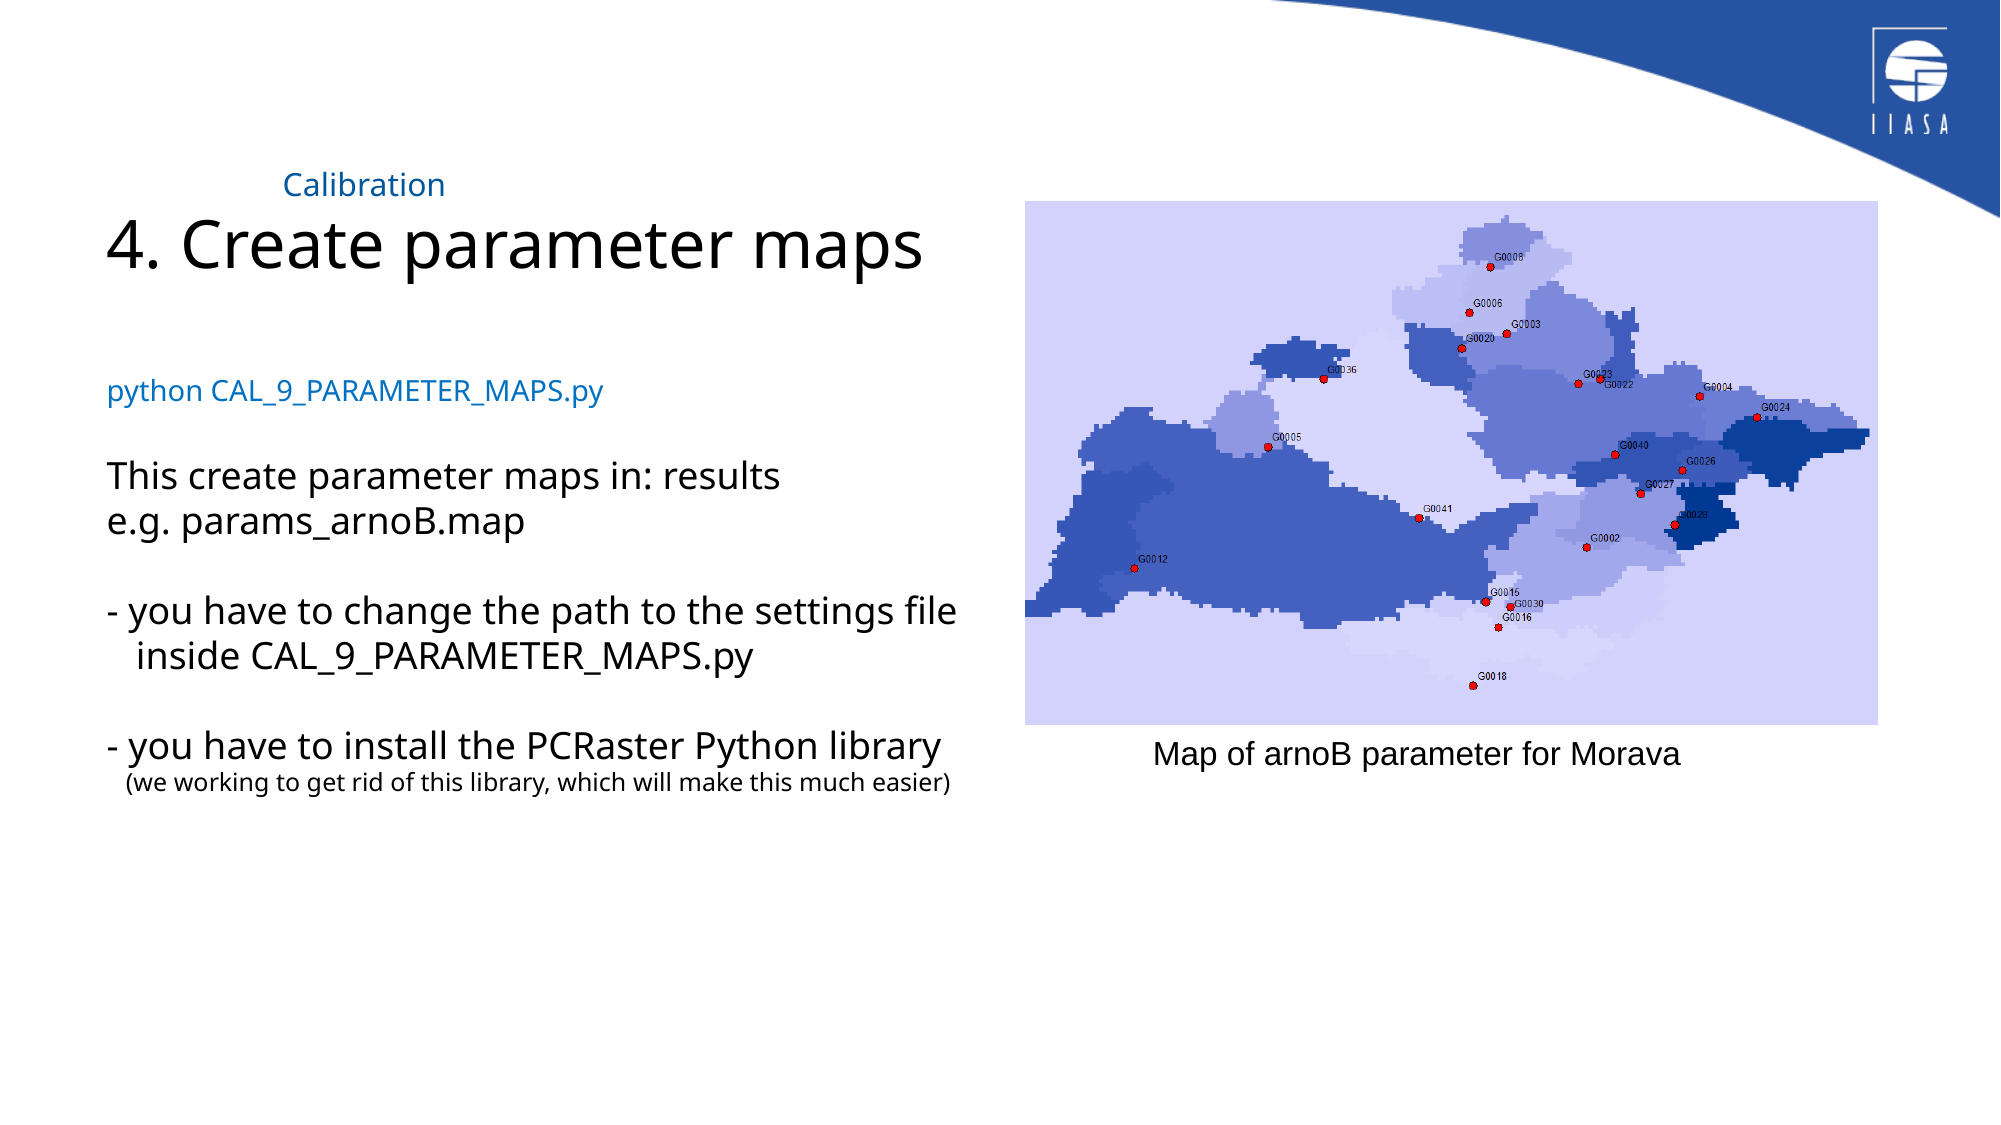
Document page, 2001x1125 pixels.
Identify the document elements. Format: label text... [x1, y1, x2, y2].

text_box 4. Create parameter maps python CAL_9_PARAMETER_MAPS.py This create parameter maps in: results e.g. params_arnoB.map - you have to change the path to the settings file inside CAL_9_PARAMETER_MAPS.py - you have to install the PCRaster Python library (we working to get rid of this library, which will make this much easier) [91, 159, 1791, 1035]
picture [1024, 0, 2000, 1125]
text_box Map of arnoB parameter for Morava [1138, 725, 1878, 900]
